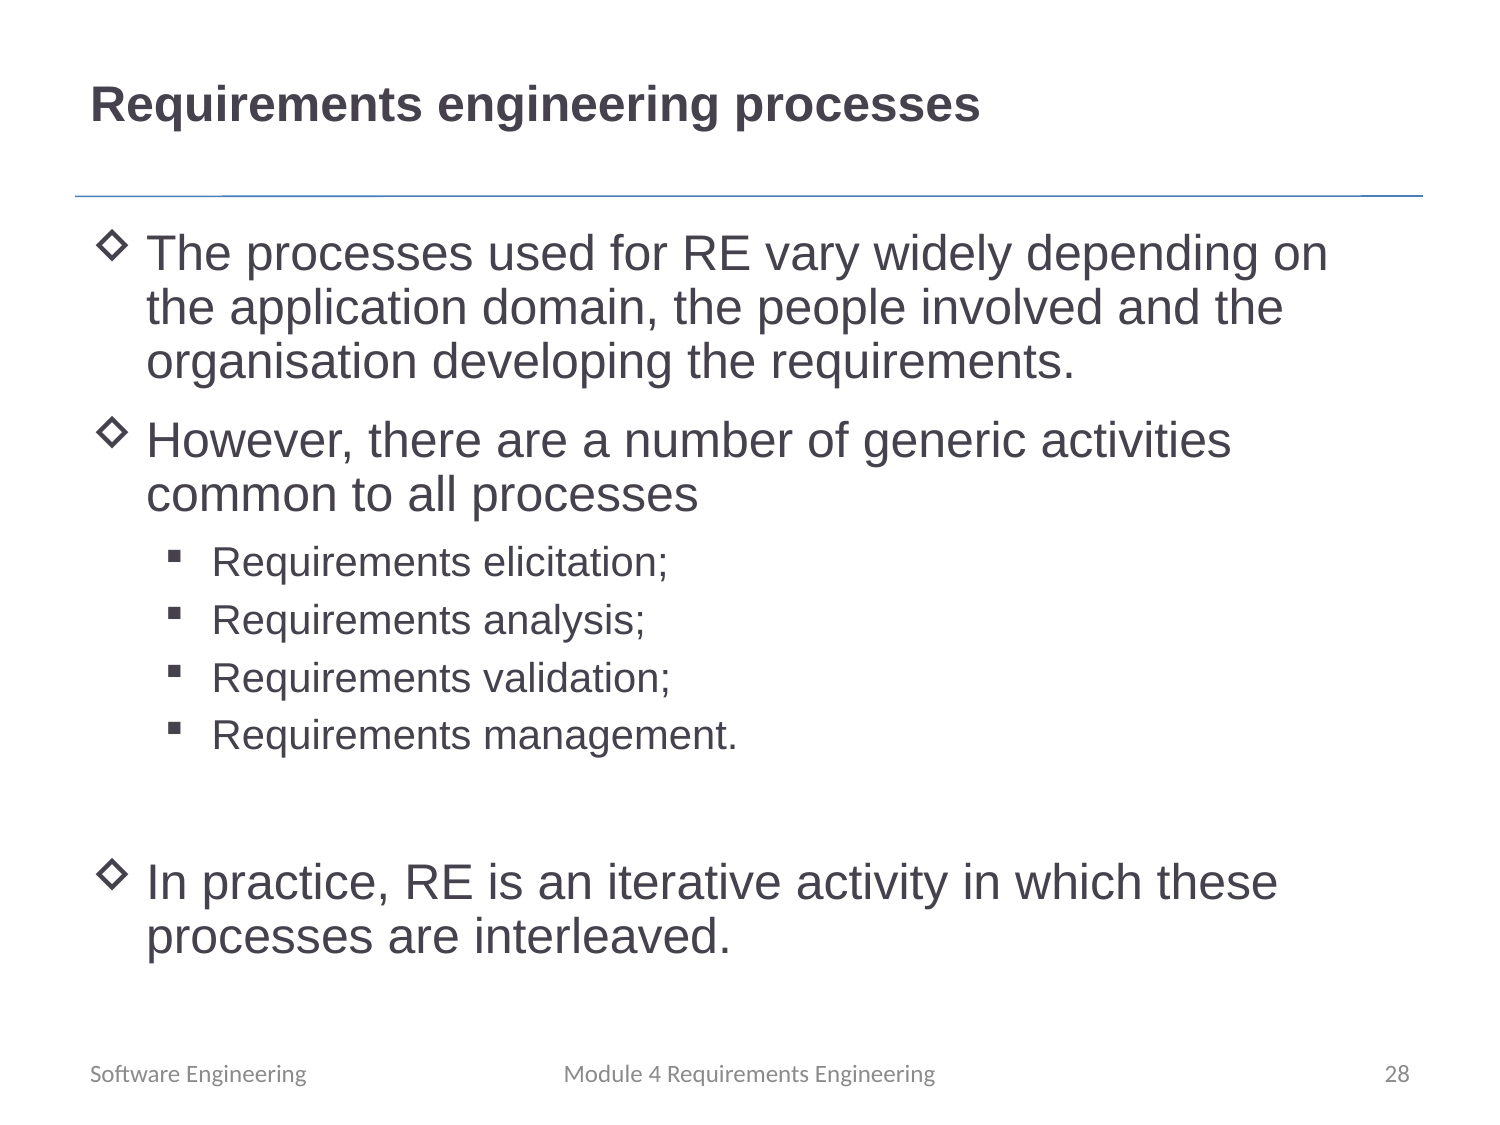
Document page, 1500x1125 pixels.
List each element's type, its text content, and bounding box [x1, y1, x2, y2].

slide_number 28 [1074, 1042, 1425, 1103]
slide_number Software Engineering [75, 1042, 425, 1103]
title Requirements engineering processes [74, 7, 1272, 196]
footer Module 4 Requirements Engineering [512, 1042, 988, 1103]
list The processes used for RE vary widely depending on the application domain, the people involved and the organisation developing the requirements. However, there are a number of generic activities common to all processes Requirements elicitation; Requirements analysis; Requirements validation; Requirements management. In practice, RE is an iterative activity in which these processes are interleaved. [75, 219, 1425, 1005]
